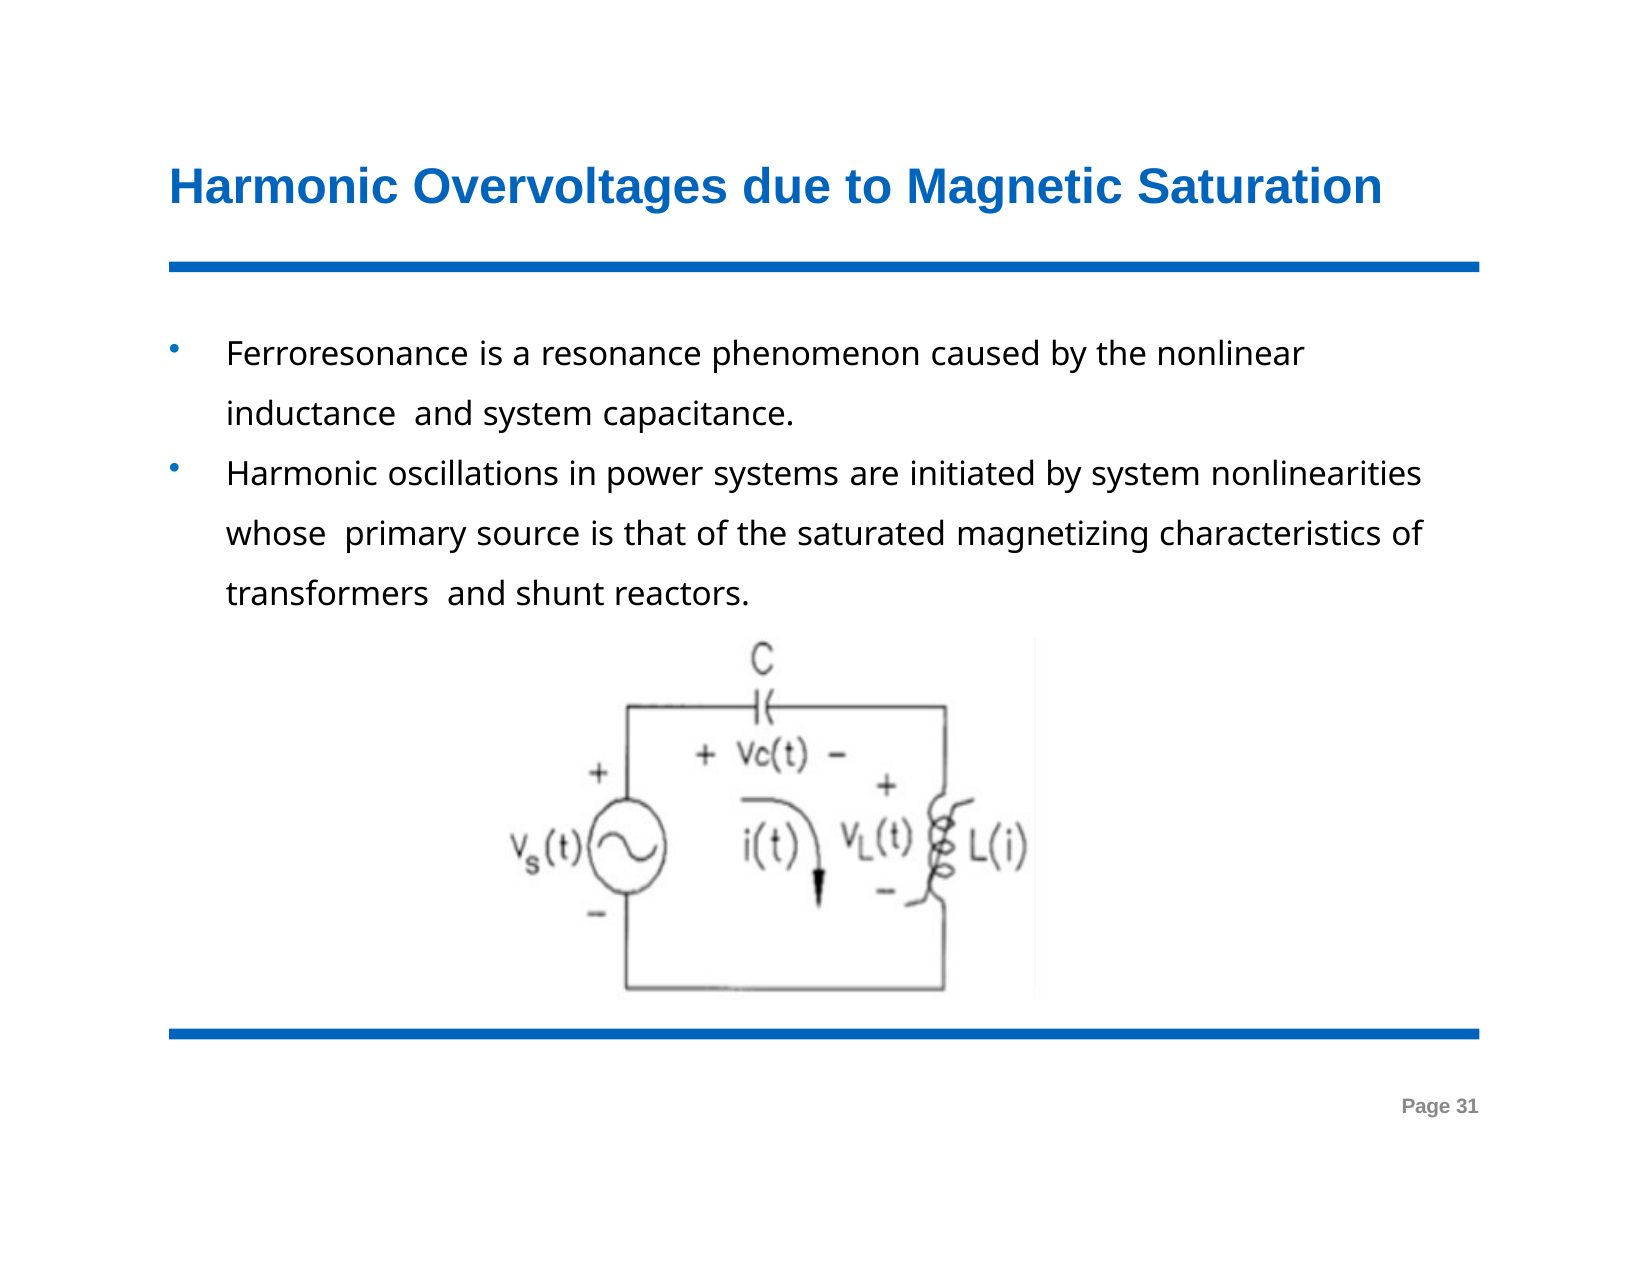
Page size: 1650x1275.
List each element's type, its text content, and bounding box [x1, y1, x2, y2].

picture [505, 637, 1044, 1001]
title Harmonic Overvoltages due to Magnetic Saturation [166, 151, 1388, 367]
text_box Ferroresonance is a resonance phenomenon caused by the nonlinear inductance and system capacitance. Harmonic oscillations in power systems are initiated by system nonlinearities whose primary source is that of the saturated magnetizing characteristics of transformers and shunt reactors. [166, 310, 1462, 612]
slide_number Page 31 [1399, 1092, 1487, 1275]
